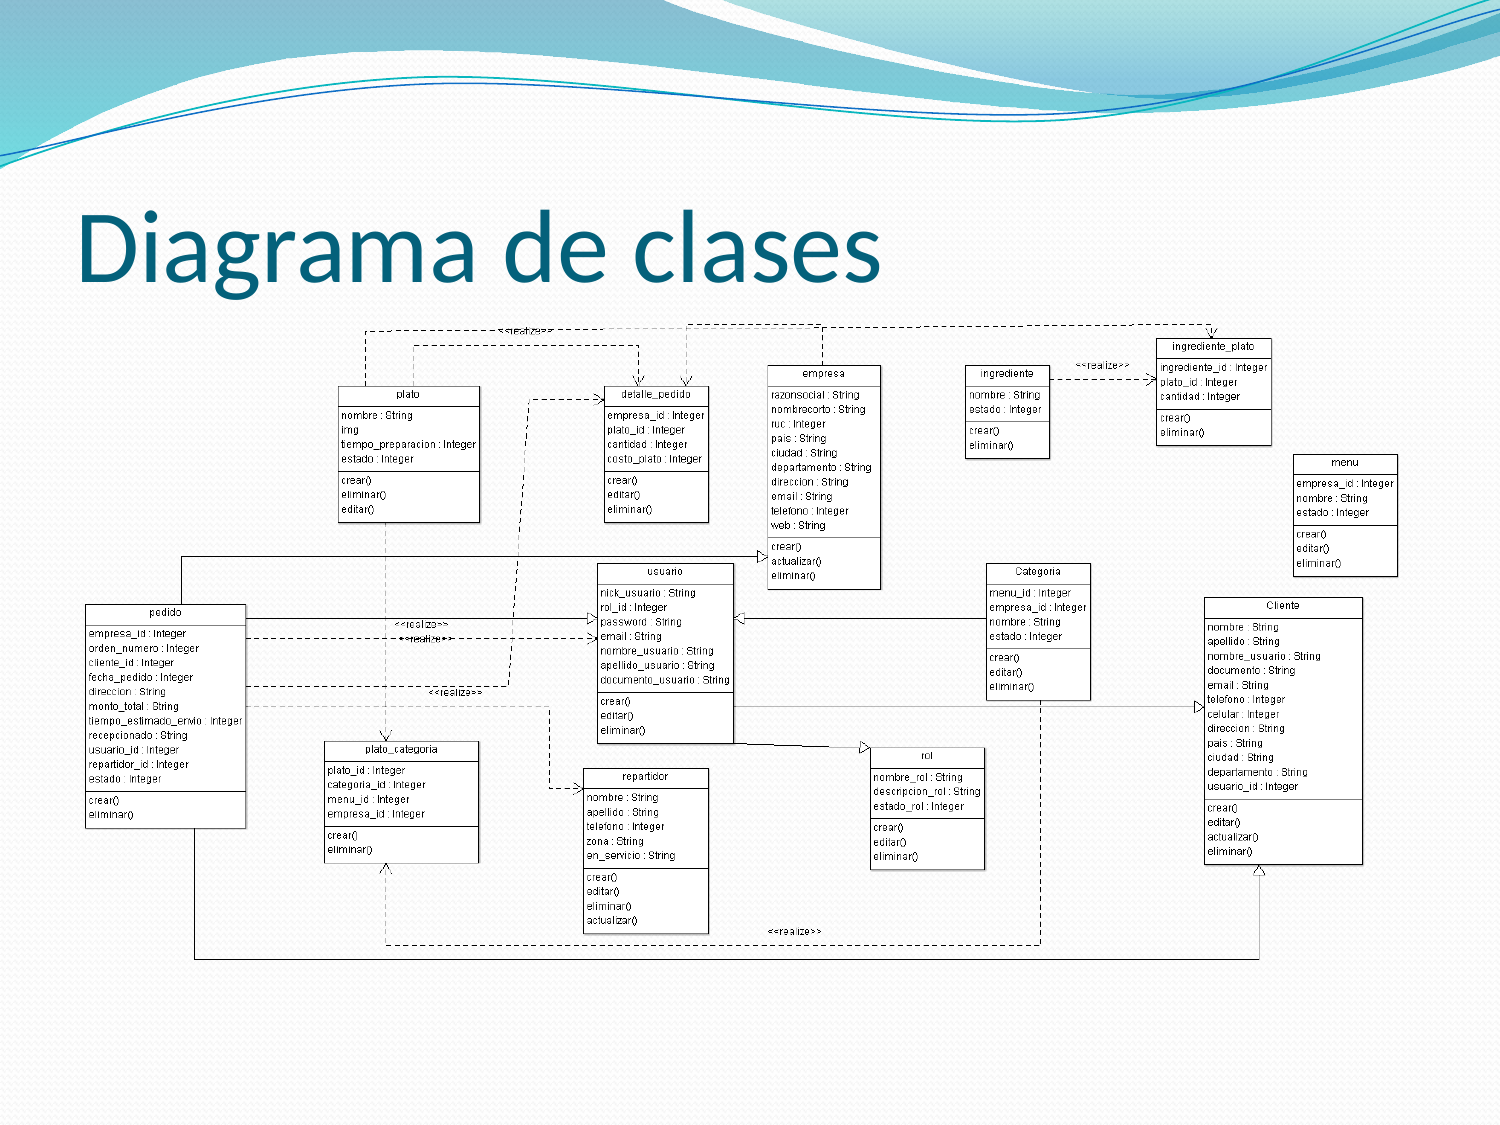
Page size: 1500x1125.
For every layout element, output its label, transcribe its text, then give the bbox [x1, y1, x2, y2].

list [78, 317, 1422, 1038]
title Diagrama de clases [75, 115, 1425, 303]
